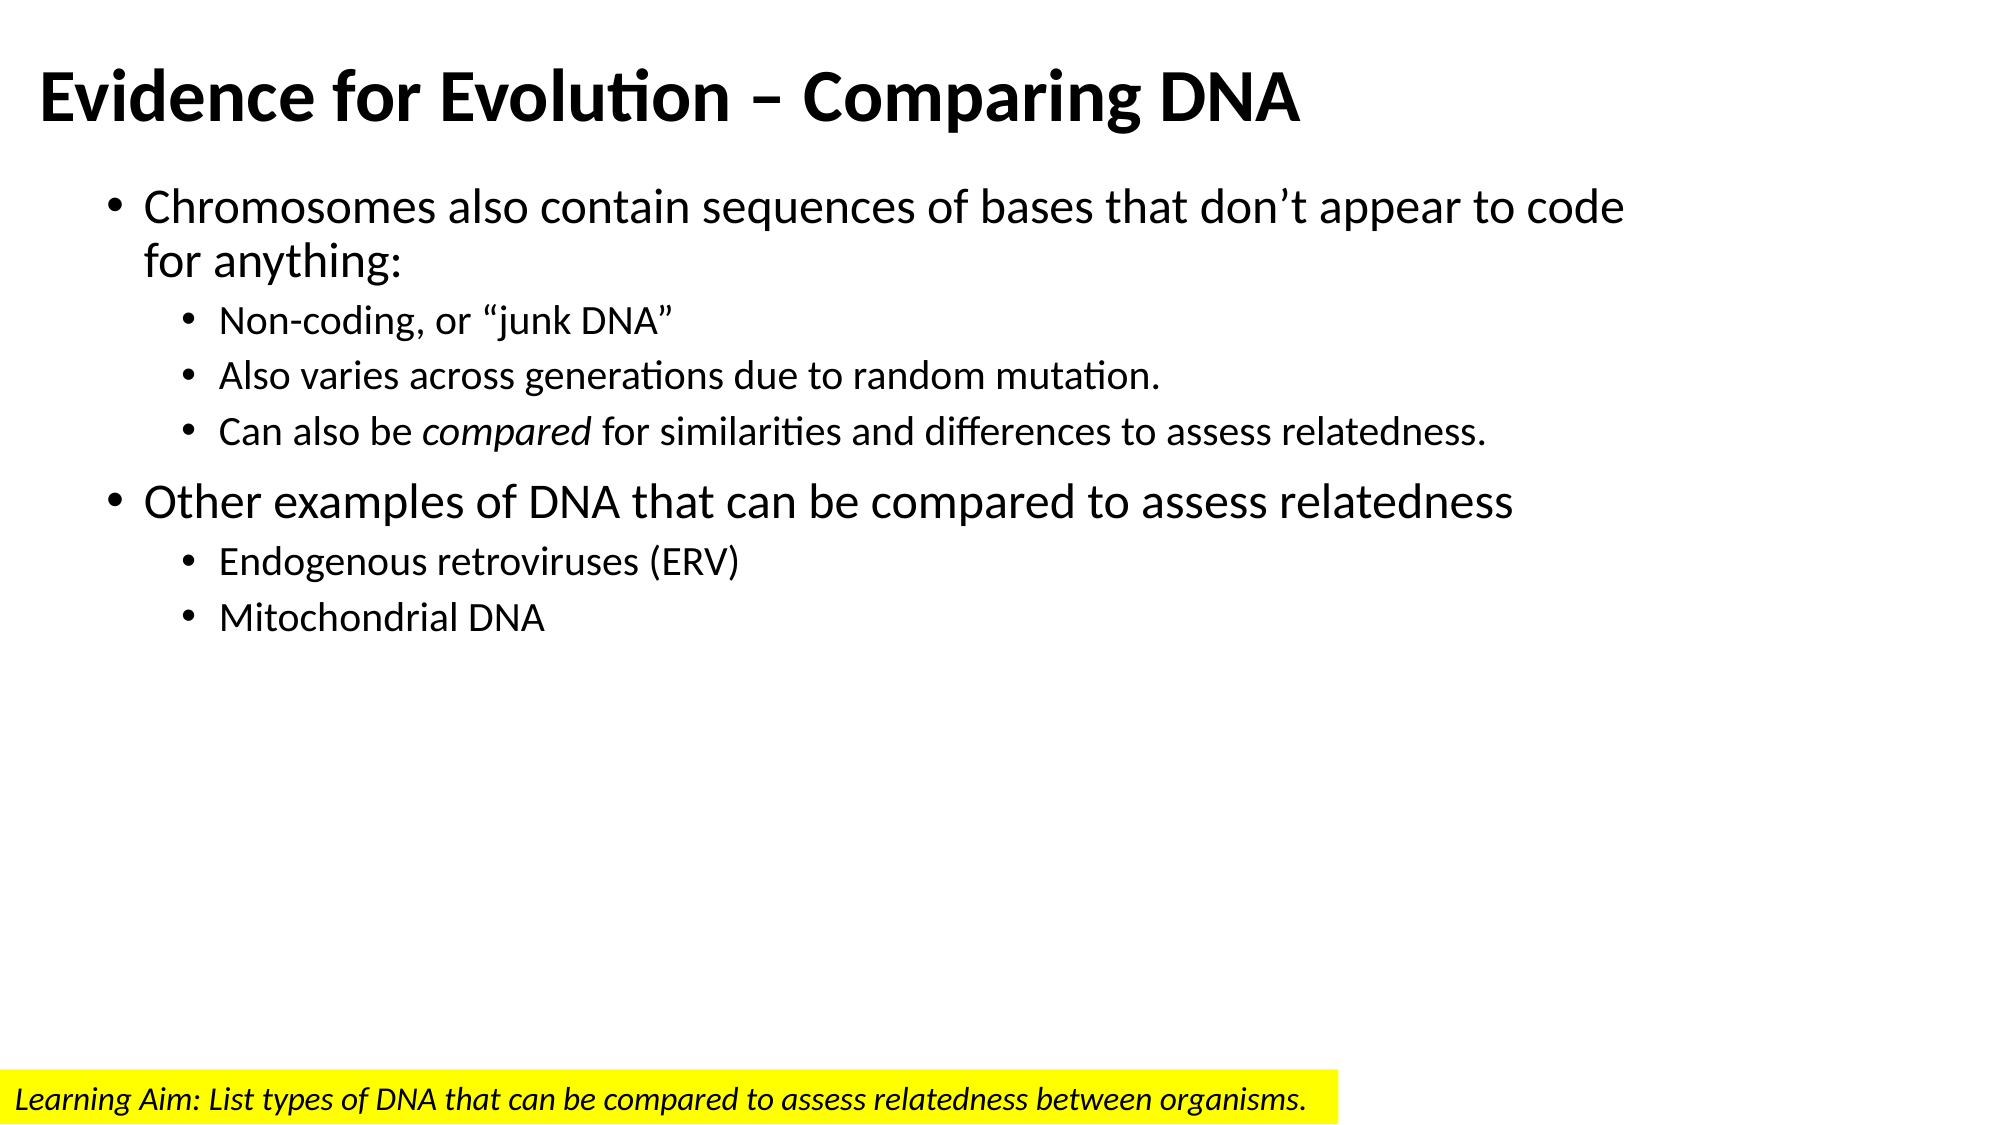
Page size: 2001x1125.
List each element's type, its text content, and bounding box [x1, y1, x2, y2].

list Chromosomes also contain sequences of bases that don’t appear to code for anything: Non-coding, or “junk DNA” Also varies across generations due to random mutation. Can also be compared for similarities and differences to assess relatedness. Other examples of DNA that can be compared to assess relatedness Endogenous retroviruses (ERV) Mitochondrial DNA [91, 172, 1675, 1005]
title Evidence for Evolution – Comparing DNA [24, 33, 1375, 162]
text_box Learning Aim: List types of DNA that can be compared to assess relatedness between organisms. [0, 1069, 1339, 1125]
